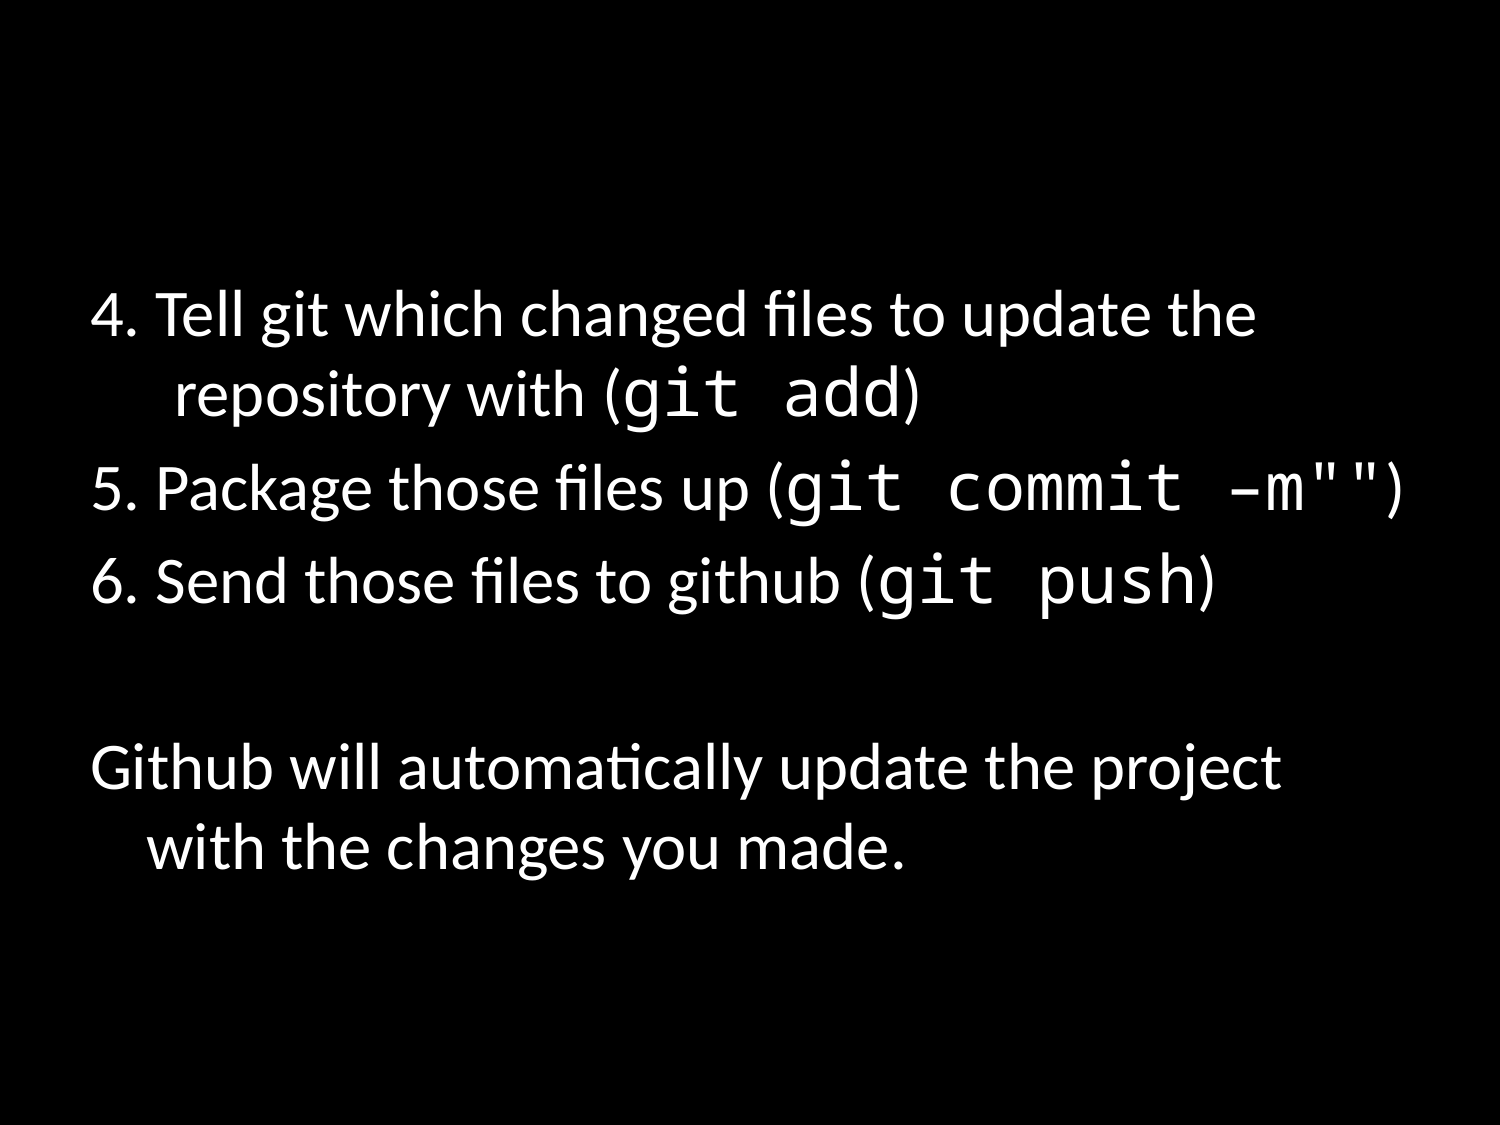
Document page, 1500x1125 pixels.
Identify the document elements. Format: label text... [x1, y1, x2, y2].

list 4. Tell git which changed files to update the repository with (git add) 5. Package those files up (git commit –m"") 6. Send those files to github (git push) Github will automatically update the project with the changes you made. [75, 262, 1425, 1005]
